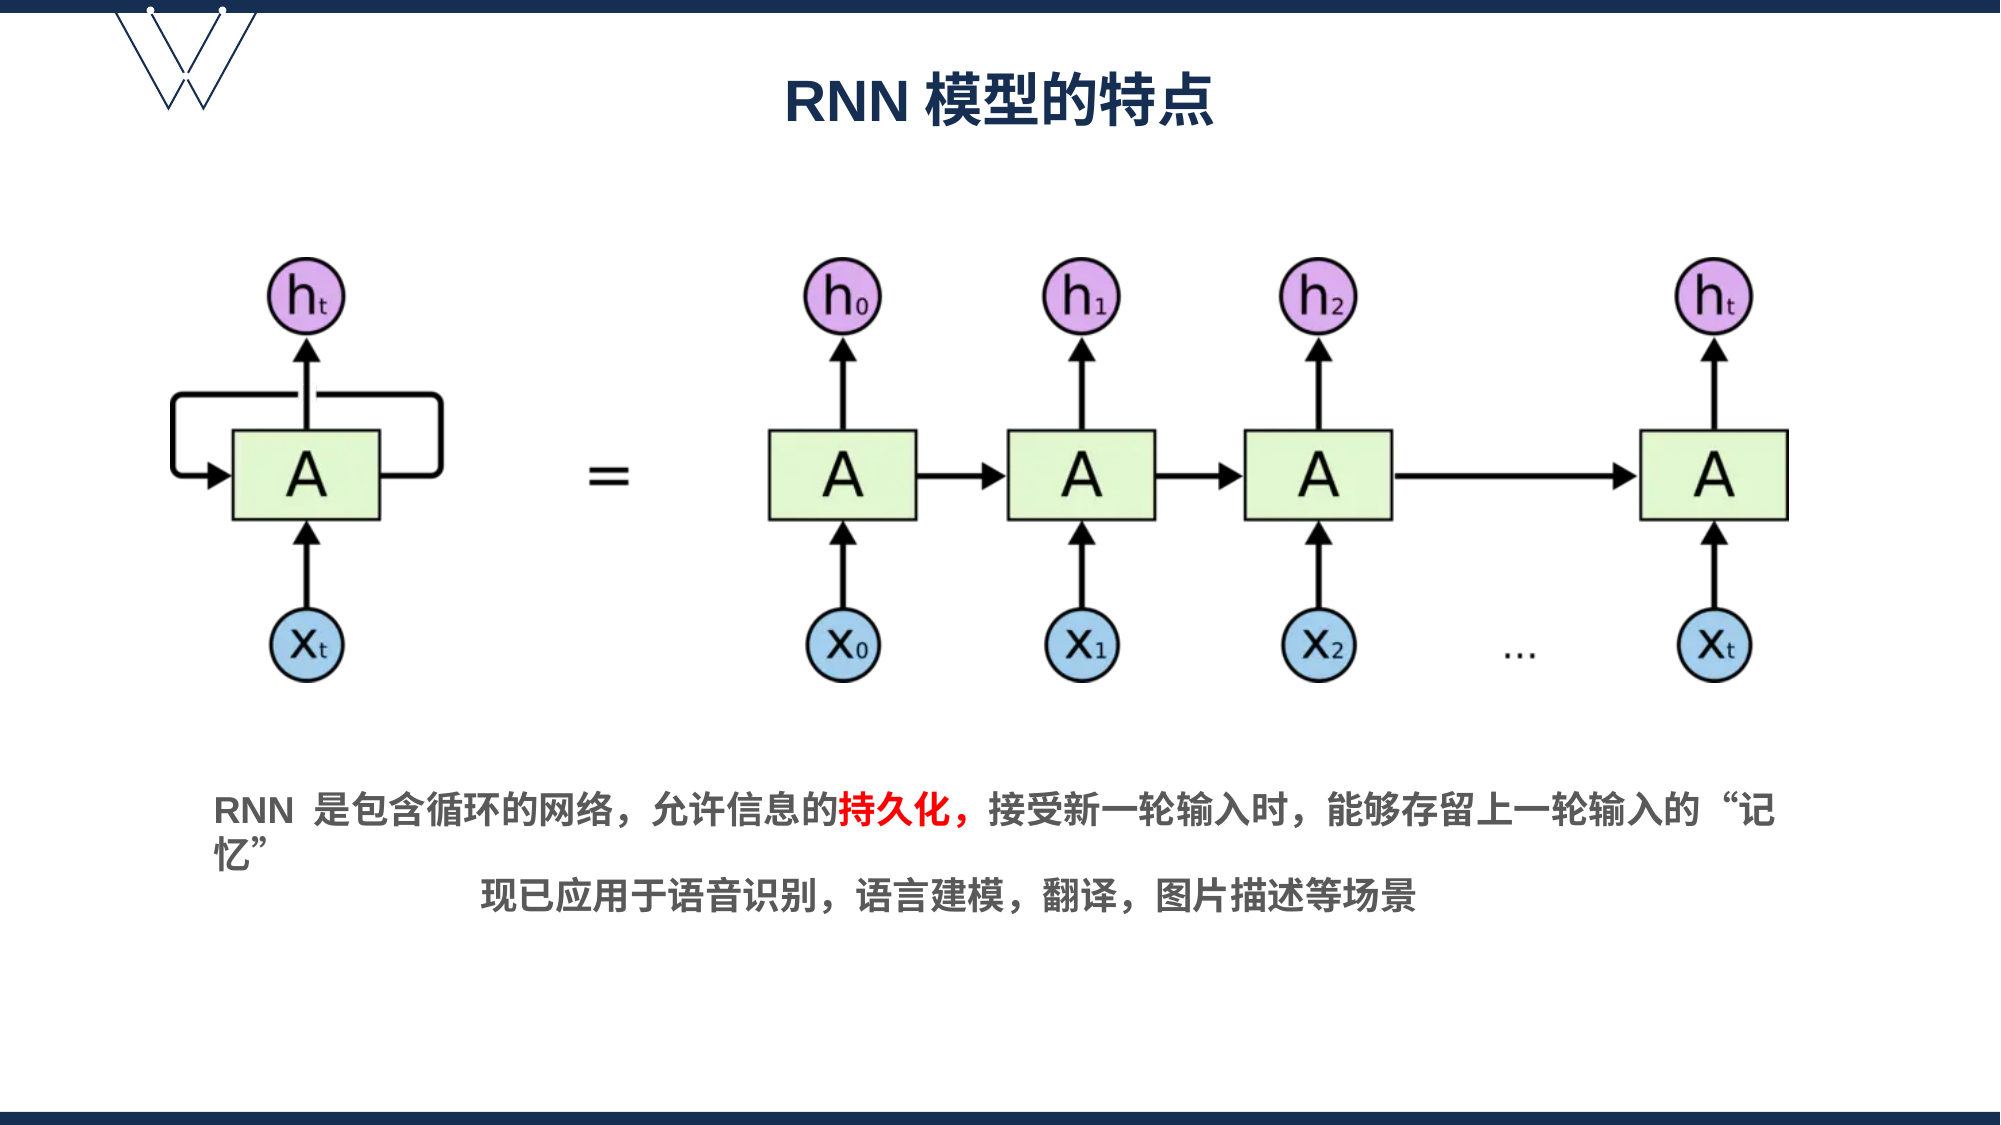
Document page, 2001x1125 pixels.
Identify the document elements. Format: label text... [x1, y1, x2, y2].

text_box 现已应用于语音识别，语言建模，翻译，图片描述等场景 [465, 864, 1568, 925]
text_box RNN 是包含循环的网络，允许信息的持久化，接受新一轮输入时，能够存留上一轮输入的“记忆” [198, 778, 1842, 884]
text_box RNN模型的特点 [697, 45, 1303, 140]
picture [169, 257, 1789, 683]
